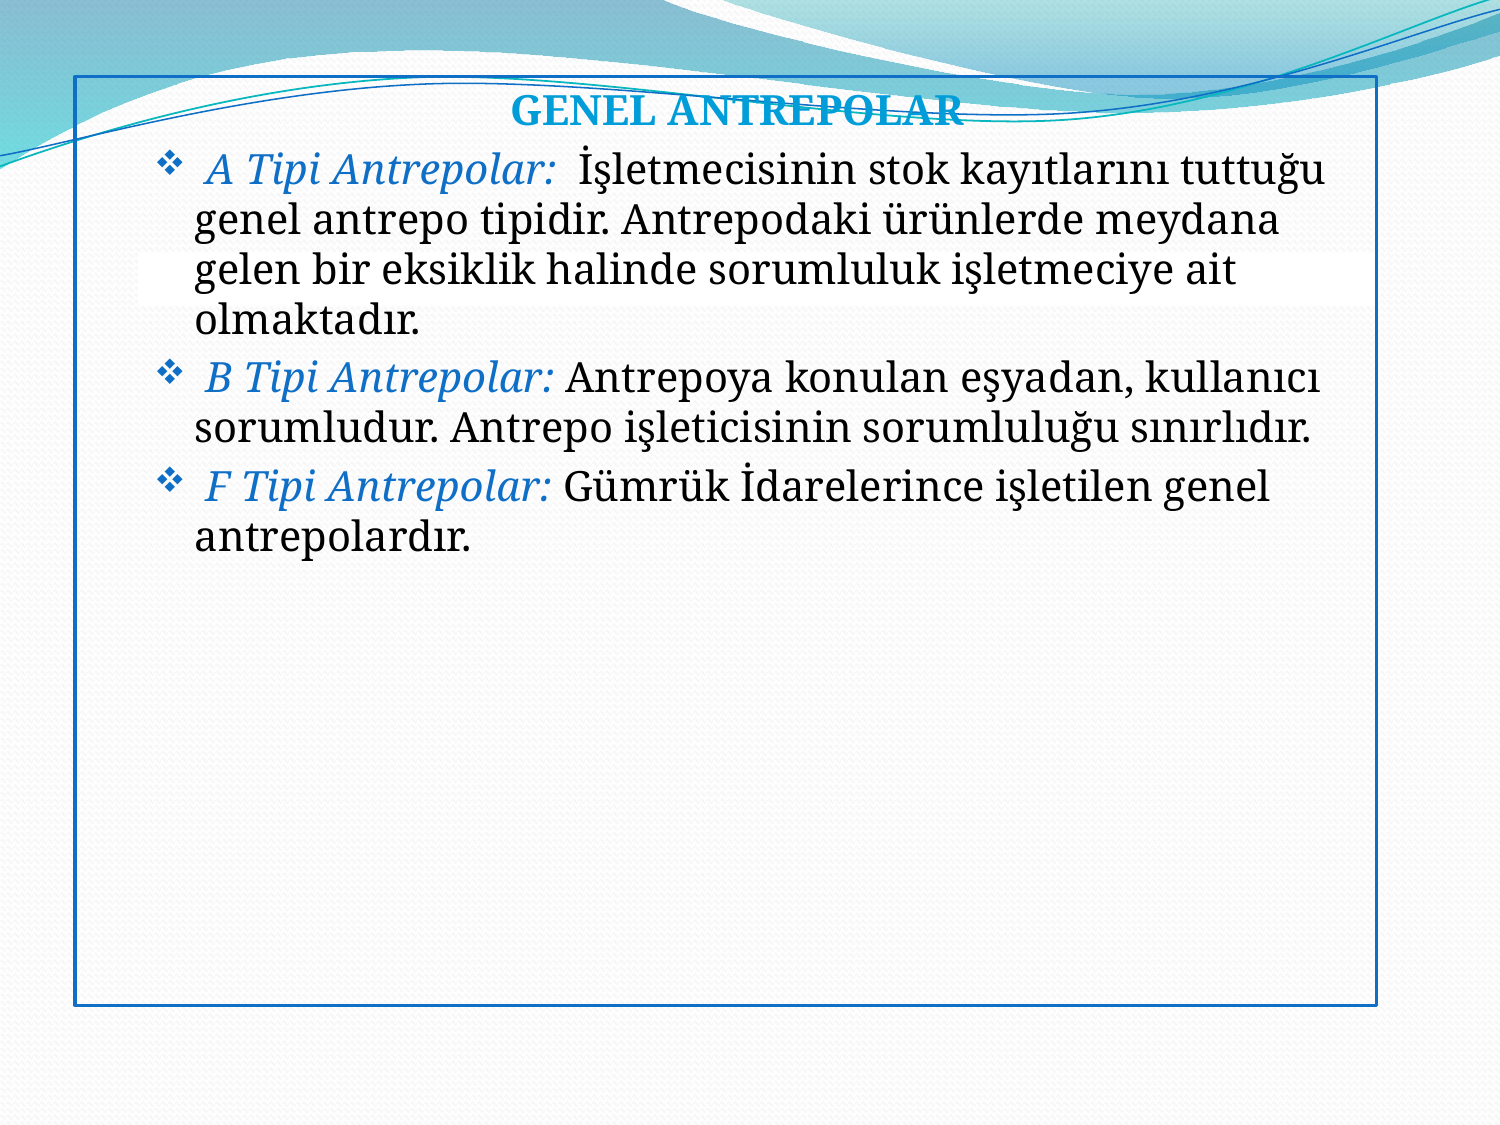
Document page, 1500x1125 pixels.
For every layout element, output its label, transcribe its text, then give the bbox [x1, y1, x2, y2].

list GENEL ANTREPOLAR A Tipi Antrepolar: İşletmecisinin stok kayıtlarını tuttuğu genel antrepo tipidir. Antrepodaki ürünlerde meydana gelen bir eksiklik halinde sorumluluk işletmeciye ait olmaktadır. B Tipi Antrepolar: Antrepoya konulan eşyadan, kullanıcı sorumludur. Antrepo işleticisinin sorumluluğu sınırlıdır. F Tipi Antrepolar: Gümrük İdarelerince işletilen genel antrepolardır. [75, 76, 1377, 1006]
